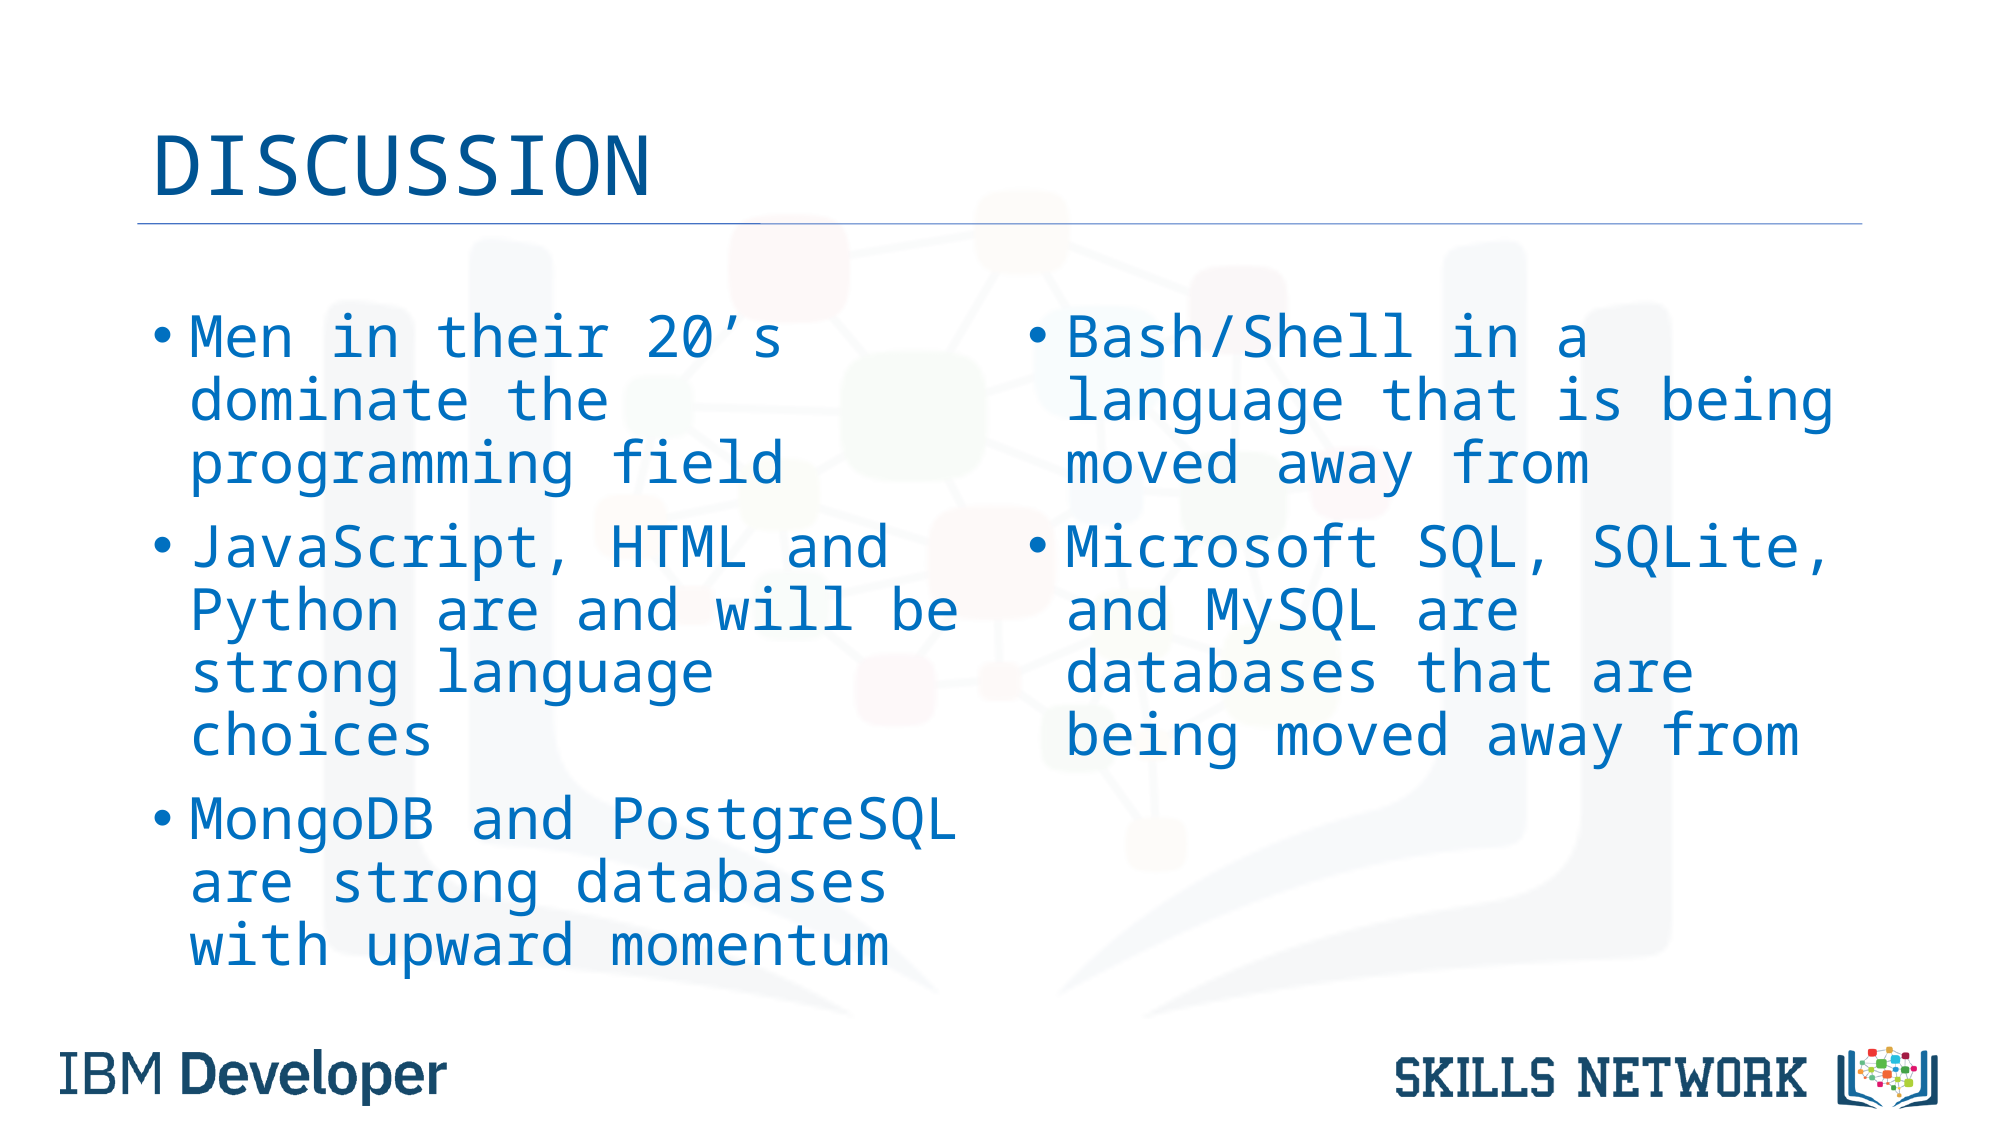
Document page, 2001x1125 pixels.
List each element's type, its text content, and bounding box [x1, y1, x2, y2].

list Bash/Shell in a language that is being moved away from Microsoft SQL, SQLite, and MySQL are databases that are being moved away from [1012, 299, 1863, 1014]
title DISCUSSION [137, 59, 1863, 278]
picture [1390, 1045, 1945, 1111]
picture [55, 1045, 459, 1108]
list Men in their 20’s dominate the programming field JavaScript, HTML and Python are and will be strong language choices MongoDB and PostgreSQL are strong databases with upward momentum [137, 299, 988, 1014]
